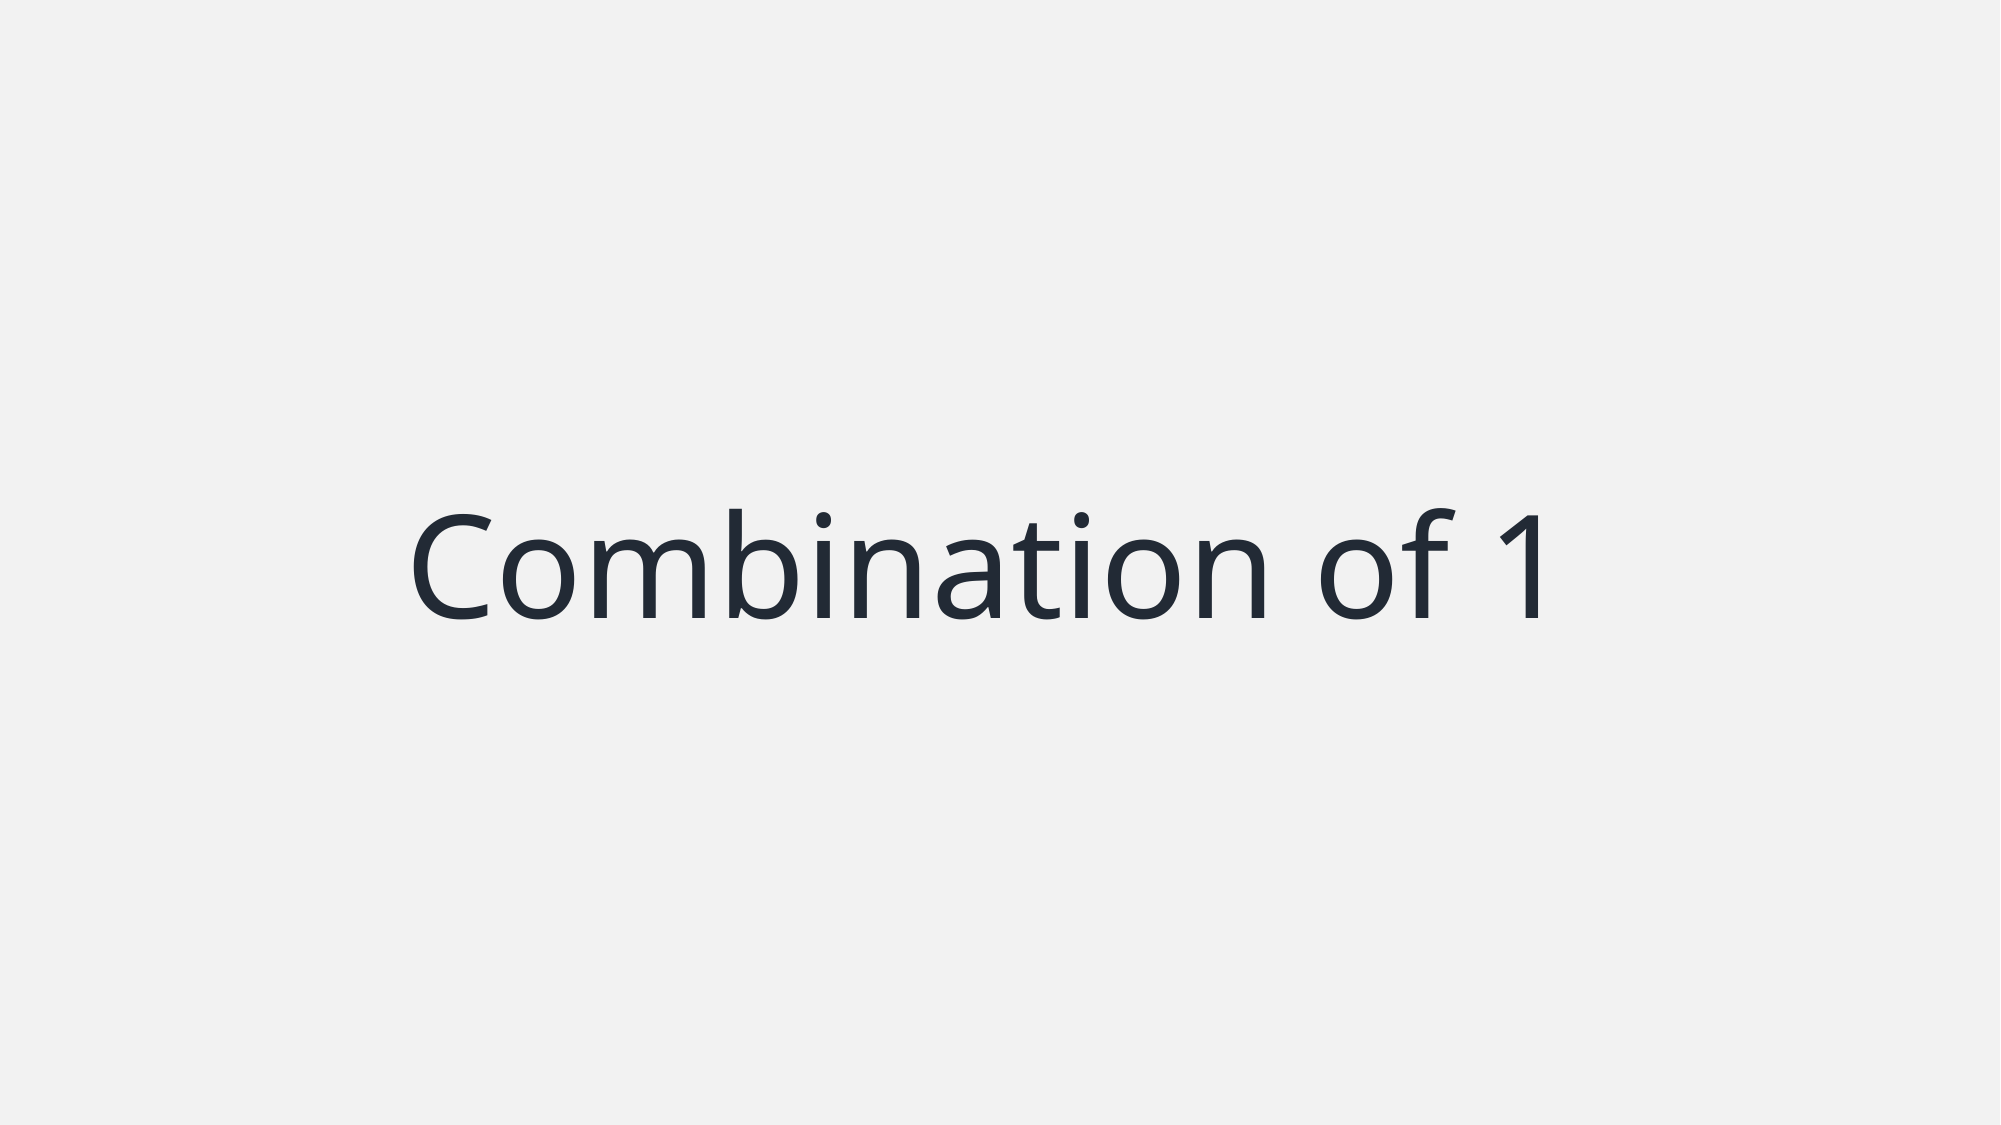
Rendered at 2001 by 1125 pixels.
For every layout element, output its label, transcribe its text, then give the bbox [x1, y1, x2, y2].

text_box Combination of 1 [390, 467, 1586, 655]
